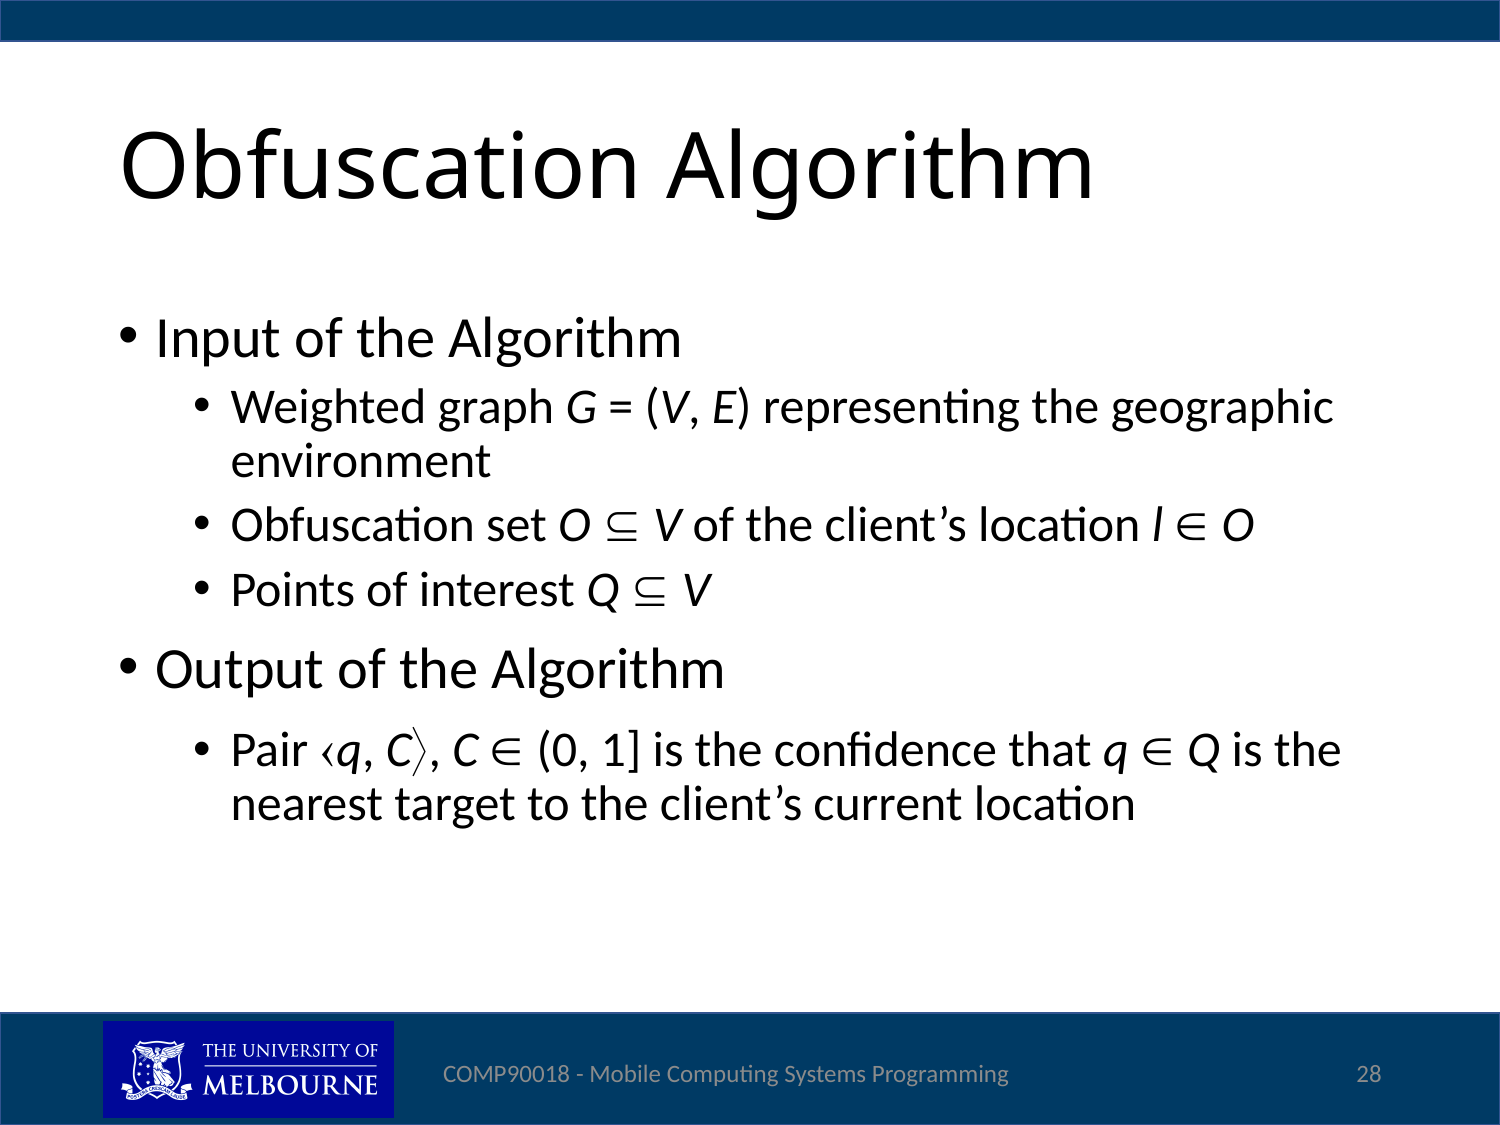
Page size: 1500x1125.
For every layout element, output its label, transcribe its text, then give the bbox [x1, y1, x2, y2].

title Obfuscation Algorithm [103, 59, 1397, 278]
picture [103, 1021, 394, 1118]
footer COMP90018 - Mobile Computing Systems Programming [393, 1042, 1059, 1103]
slide_number 28 [1059, 1042, 1397, 1103]
list Input of the Algorithm Weighted graph G = (V, E) representing the geographic environment Obfuscation set O  V of the client’s location l  O Points of interest Q  V Output of the Algorithm Pair q, C, C  (0, 1] is the confidence that q  Q is the nearest target to the client’s current location [103, 299, 1397, 1014]
